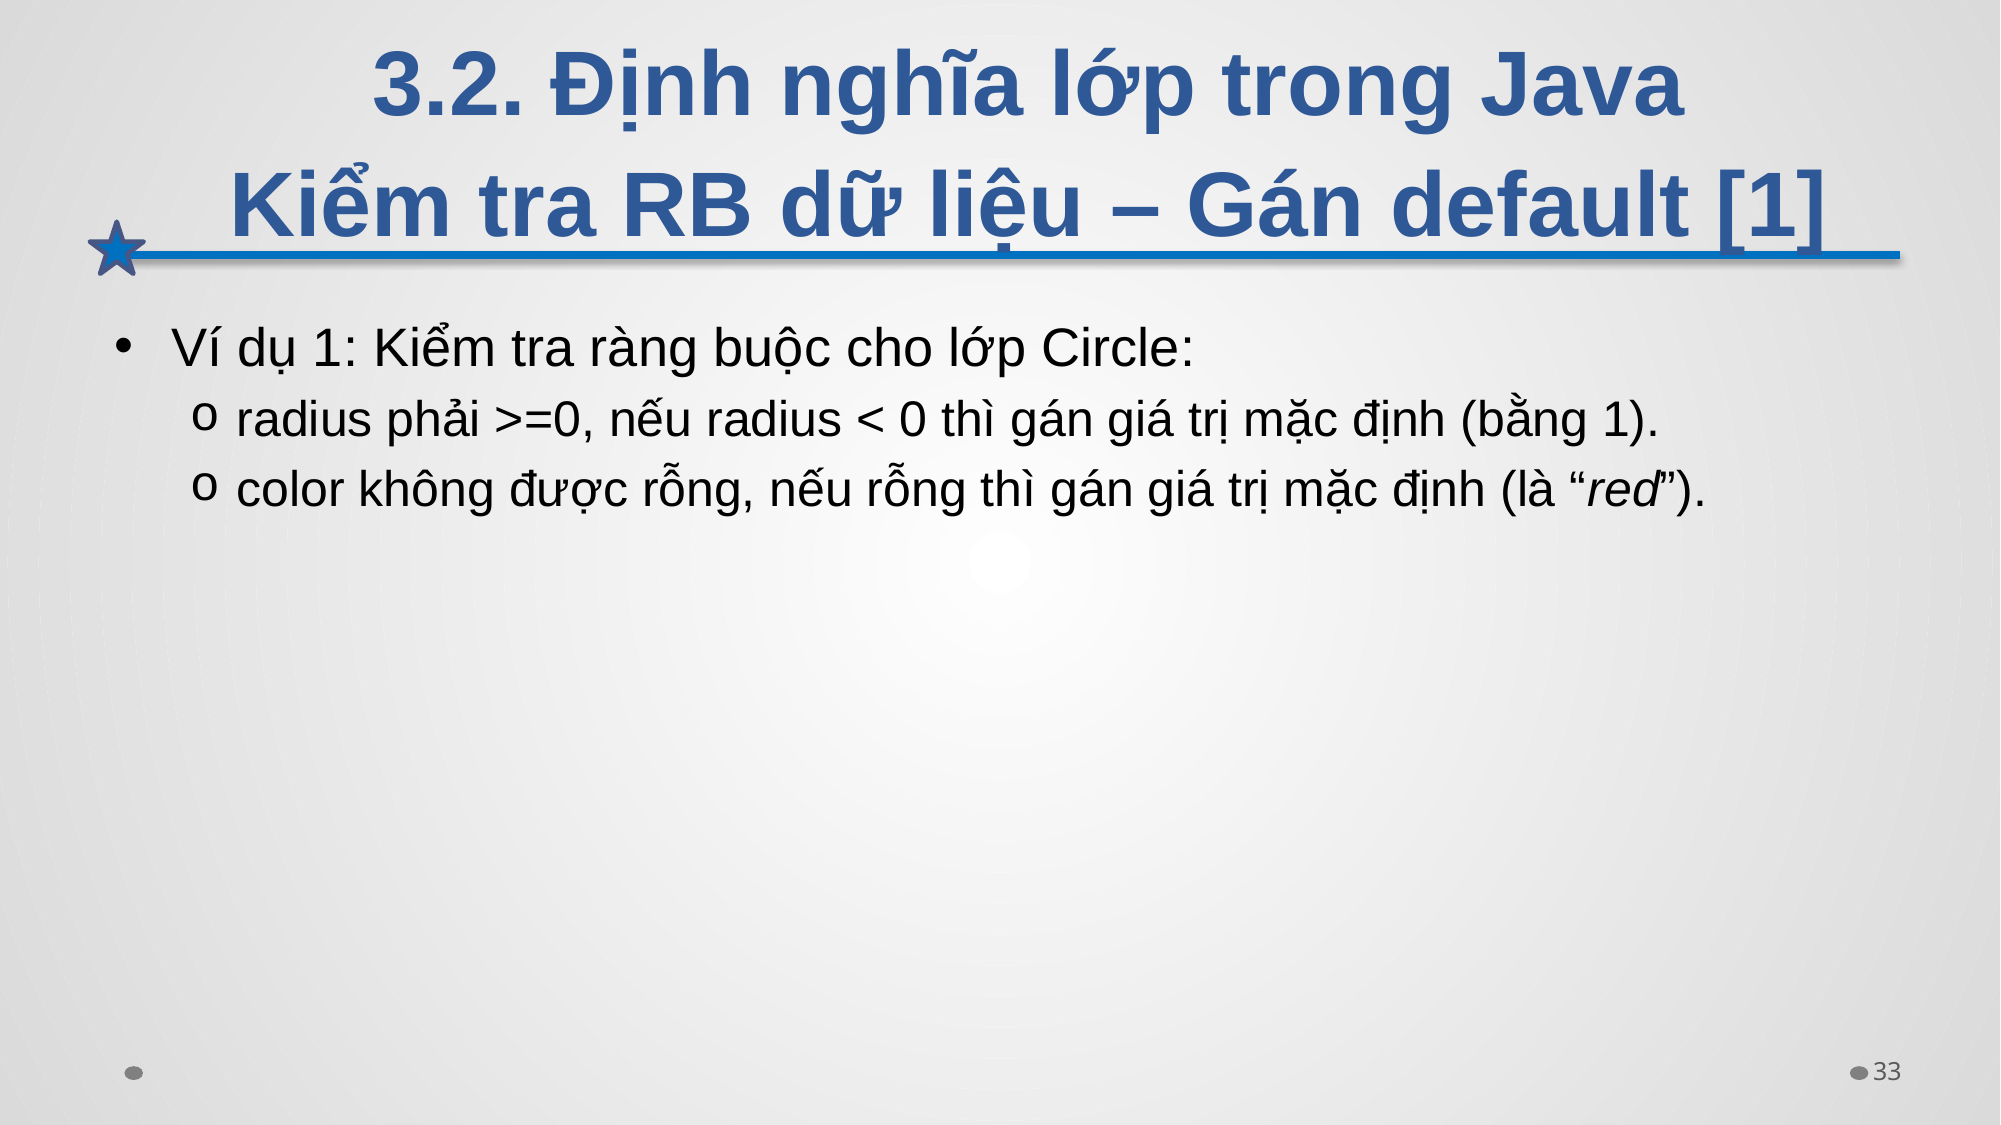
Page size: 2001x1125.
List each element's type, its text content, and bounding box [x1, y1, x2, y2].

title 3.2. Định nghĩa lớp trong Java Kiểm tra RB dữ liệu – Gán default [1] [161, 28, 1897, 263]
slide_number 33 [1868, 1042, 1992, 1103]
list Ví dụ 1: Kiểm tra ràng buộc cho lớp Circle: radius phải >=0, nếu radius < 0 thì gán giá trị mặc định (bằng 1). color không được rỗng, nếu rỗng thì gán giá trị mặc định (là “red”). [99, 304, 1900, 1064]
